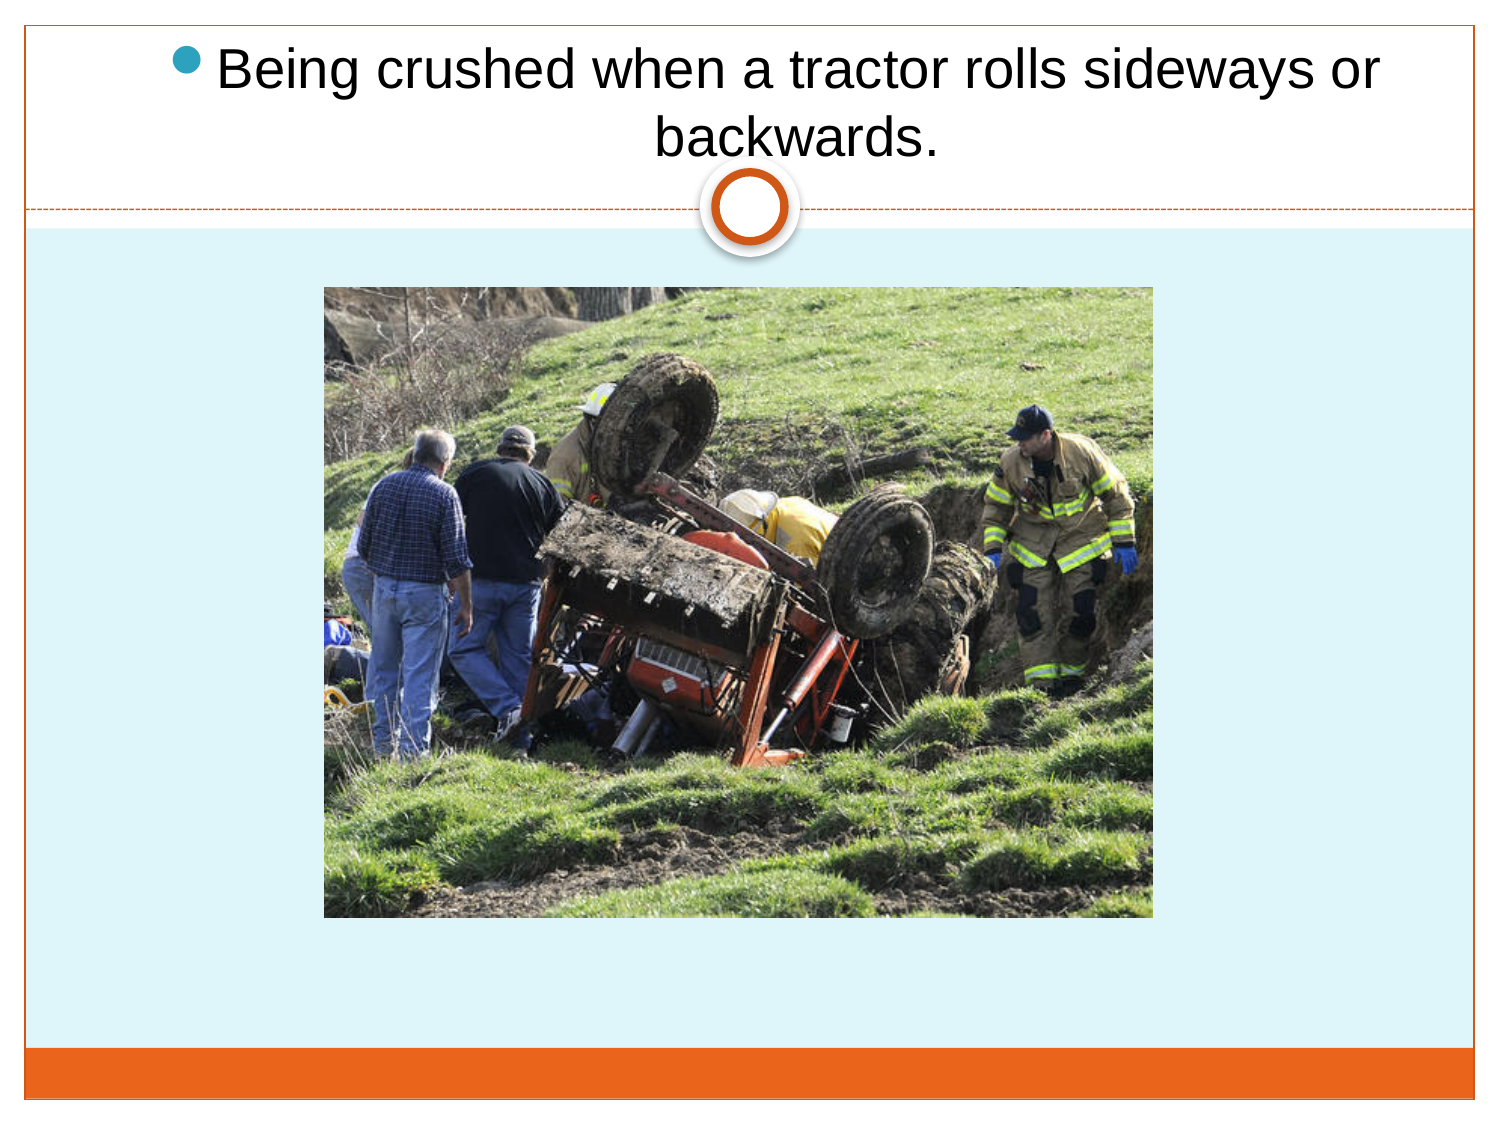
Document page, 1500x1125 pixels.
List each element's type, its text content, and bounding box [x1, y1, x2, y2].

picture [324, 287, 1153, 918]
list Being crushed when a tractor rolls sideways or backwards. [50, 24, 1500, 213]
